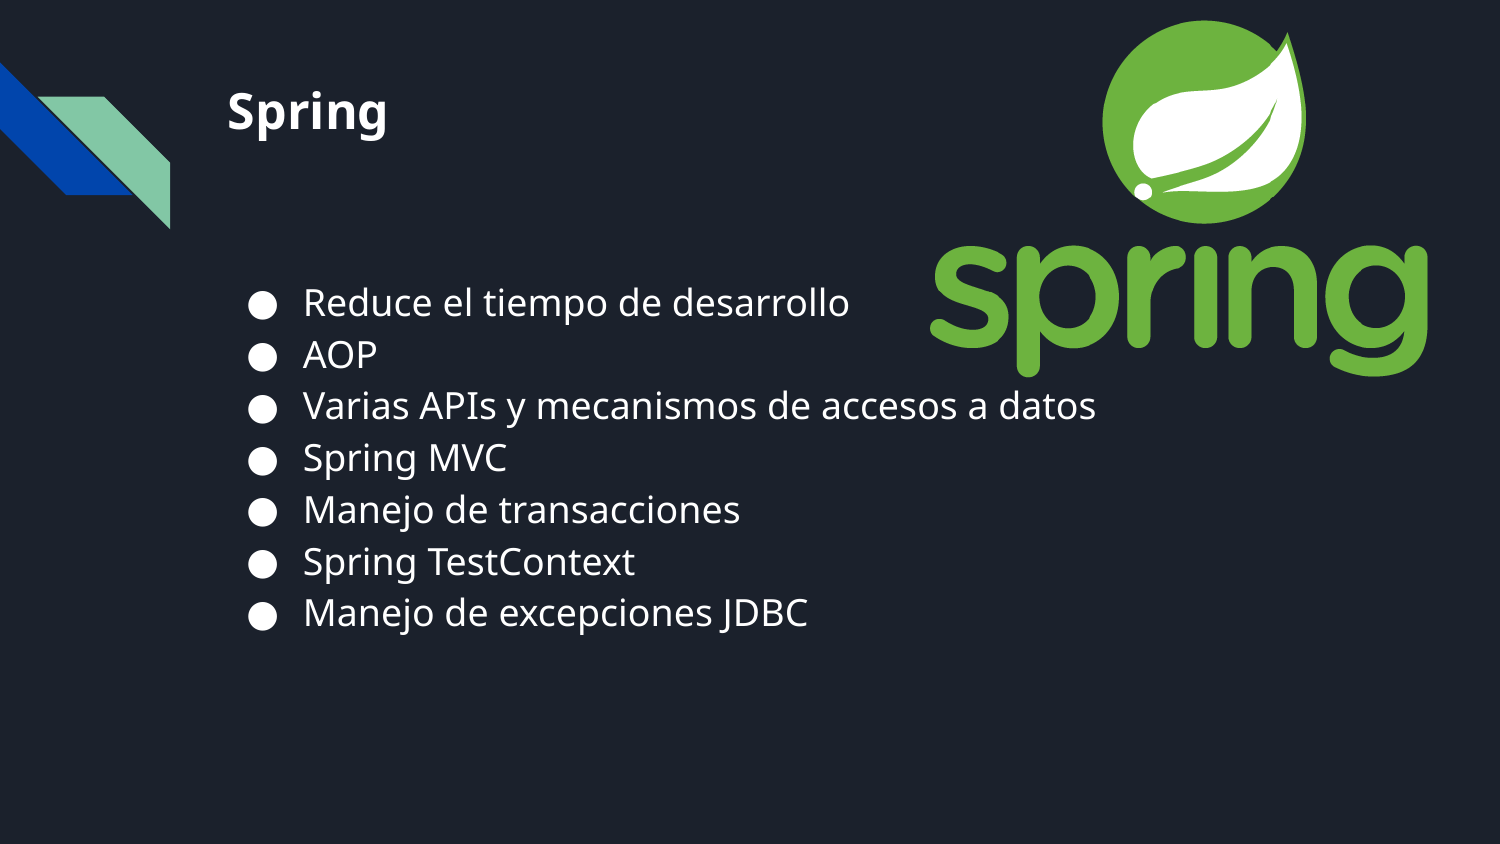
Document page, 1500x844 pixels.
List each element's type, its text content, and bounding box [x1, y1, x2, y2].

picture [908, 10, 1452, 386]
title Spring [212, 64, 903, 215]
list Reduce el tiempo de desarrollo AOP Varias APIs y mecanismos de accesos a datos Spring MVC Manejo de transacciones Spring TestContext Manejo de excepciones JDBC [212, 257, 1368, 735]
